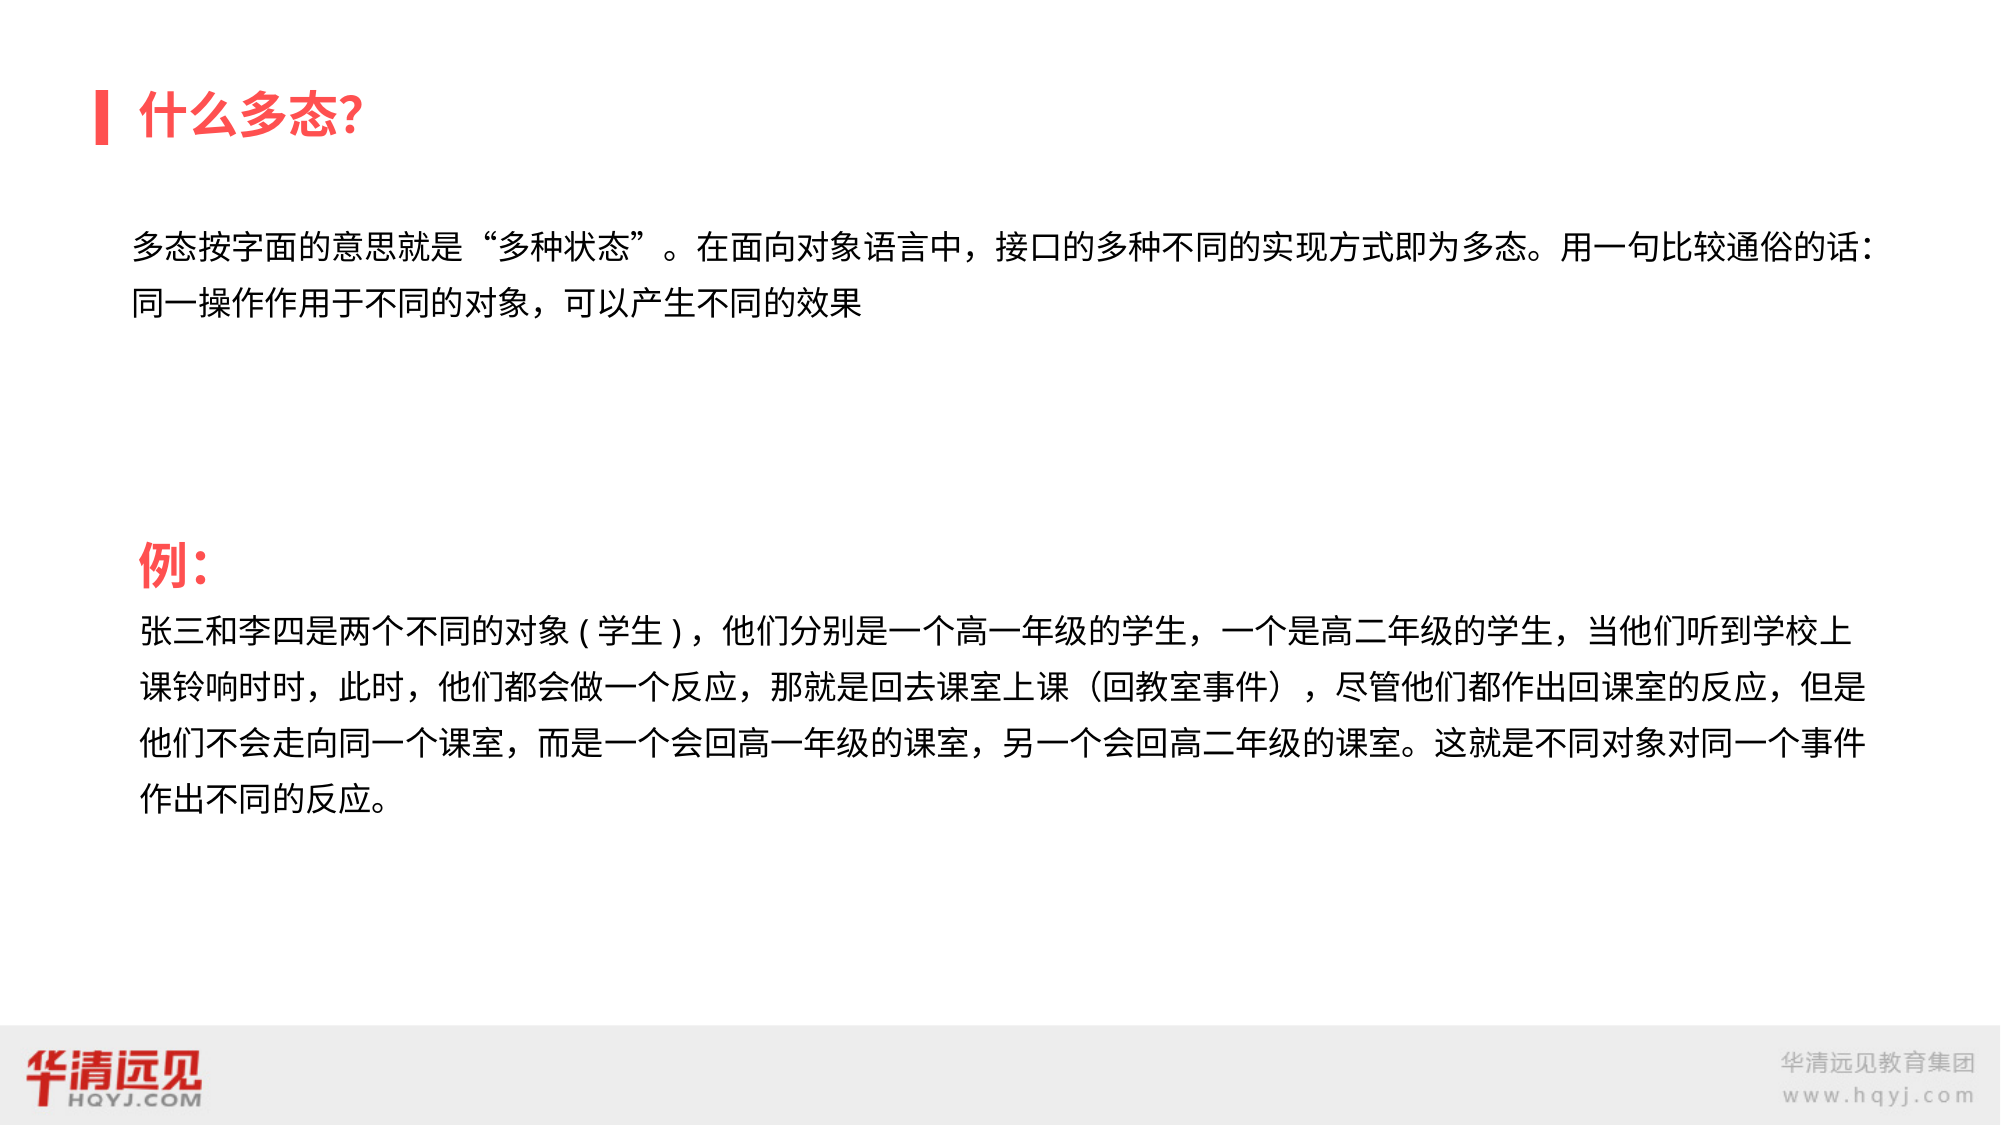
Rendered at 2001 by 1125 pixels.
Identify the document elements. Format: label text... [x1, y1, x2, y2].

list 多态按字面的意思就是“多种状态”。在面向对象语言中，接口的多种不同的实现方式即为多态。用一句比较通俗的话：同一操作作用于不同的对象，可以产生不同的效果 [116, 202, 1877, 421]
title 什么多态？ [123, 76, 1876, 145]
picture [0, 0, 2001, 1125]
